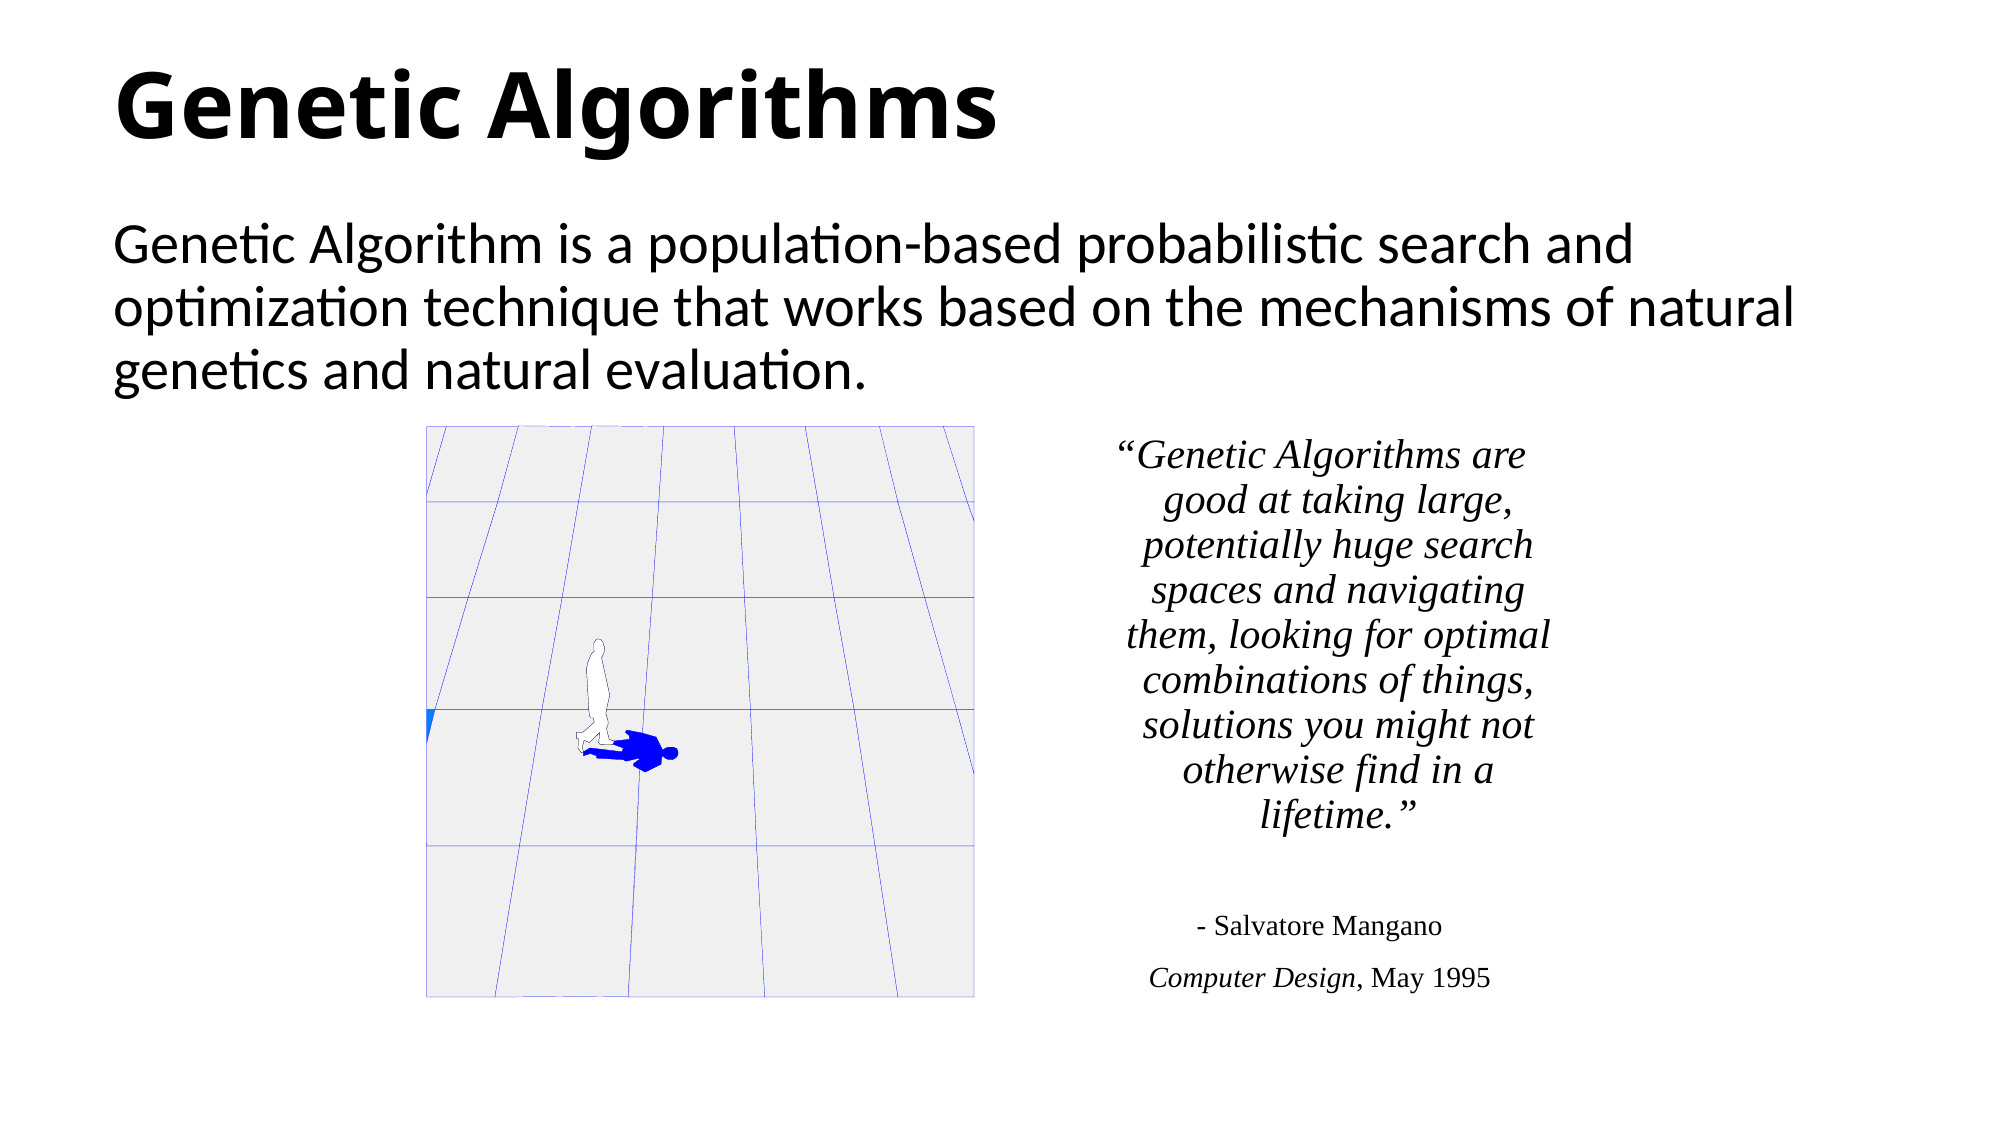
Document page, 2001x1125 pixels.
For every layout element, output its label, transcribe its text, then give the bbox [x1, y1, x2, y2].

list Genetic Algorithm is a population-based probabilistic search and optimization technique that works based on the mechanisms of natural genetics and natural evaluation. [98, 205, 1824, 920]
text_box “Genetic Algorithms are good at taking large, potentially huge search spaces and navigating them, looking for optimal combinations of things, solutions you might not otherwise find in a lifetime.” - Salvatore Mangano Computer Design, May 1995 [1063, 424, 1577, 1088]
picture [426, 424, 977, 1001]
title Genetic Algorithms [98, 0, 1824, 205]
